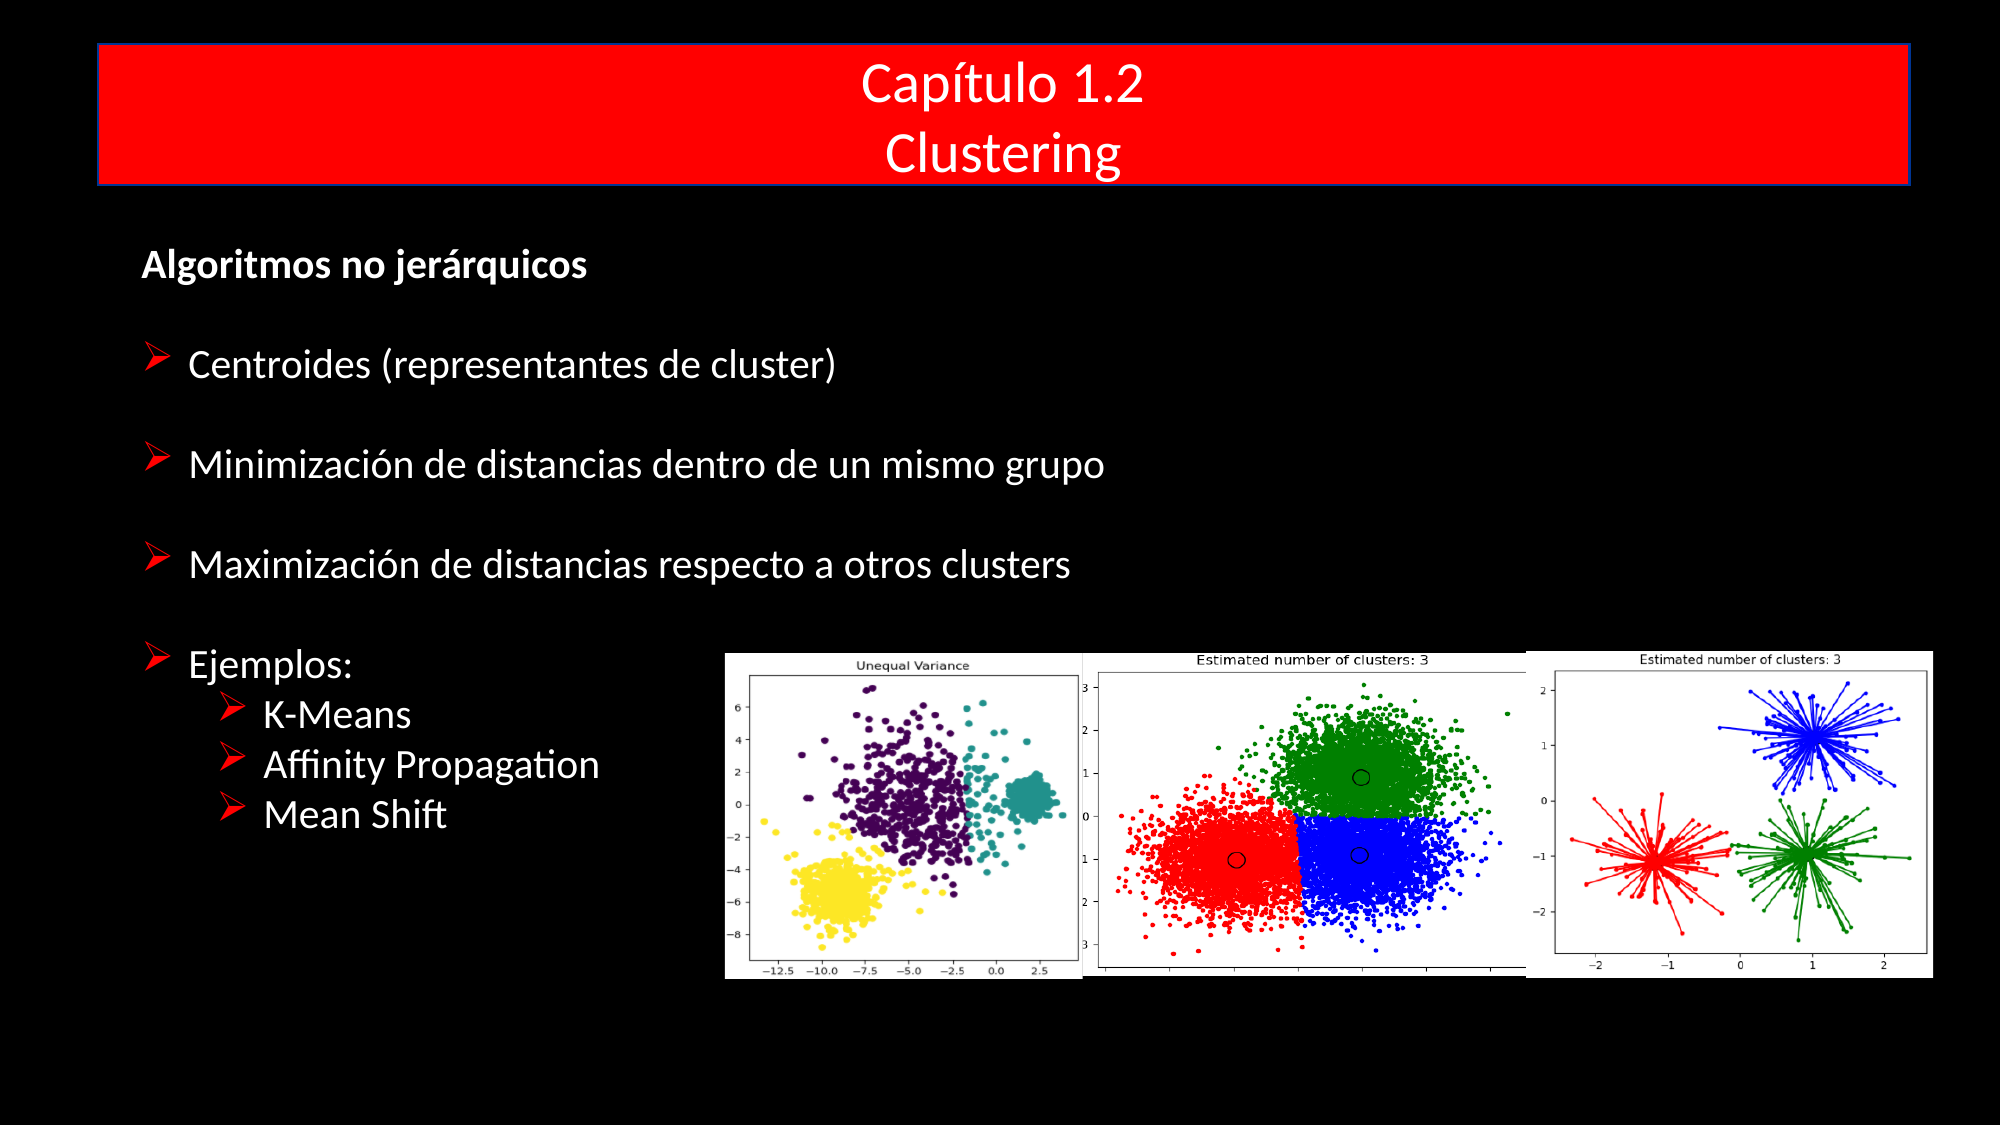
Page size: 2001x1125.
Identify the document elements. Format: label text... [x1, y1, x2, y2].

text_box Capítulo 1.2 Clustering [97, 43, 1911, 186]
text_box Algoritmos no jerárquicos Centroides (representantes de cluster) Minimización de distancias dentro de un mismo grupo Maximización de distancias respecto a otros clusters Ejemplos: K-Means Affinity Propagation Mean Shift [141, 229, 1866, 890]
picture [724, 651, 1934, 979]
